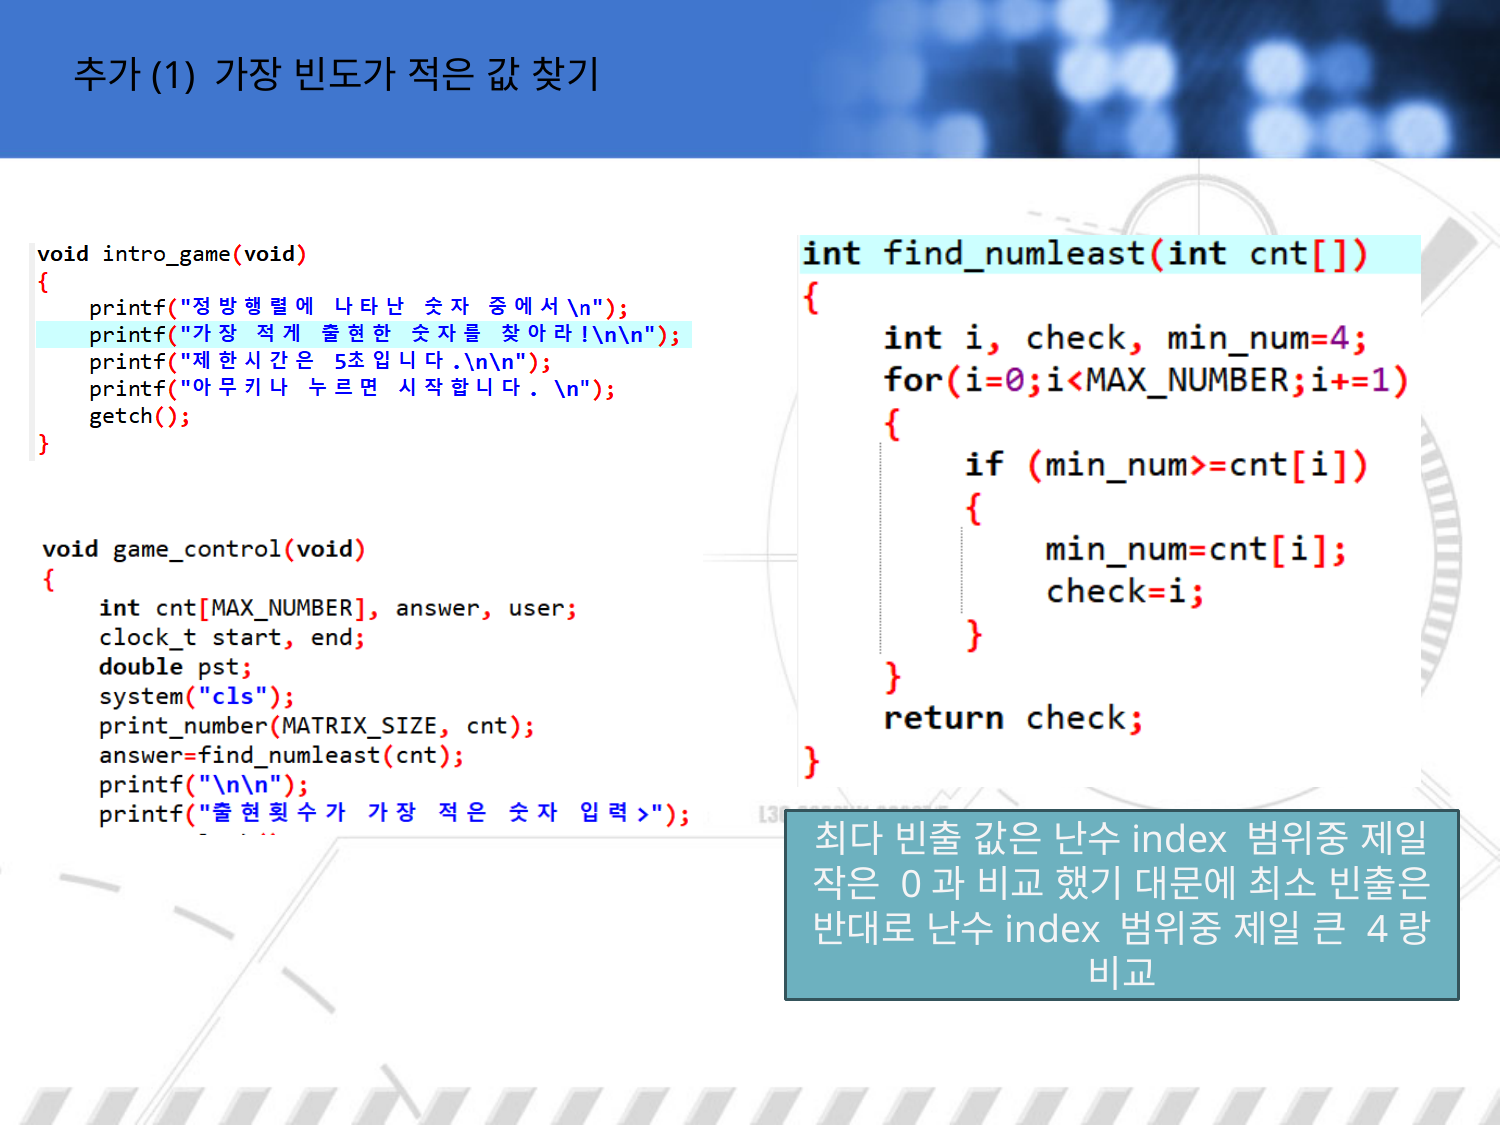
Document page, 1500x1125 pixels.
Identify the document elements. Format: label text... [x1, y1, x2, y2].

title 추가(1) 가장 빈도가 적은 값 찾기 [58, 9, 1448, 139]
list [796, 234, 1422, 788]
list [28, 242, 693, 461]
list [39, 536, 704, 835]
picture [0, 0, 1500, 1125]
text_box 최다 빈출 값은 난수index 범위중 제일 작은 0과 비교 했기 대문에 최소 빈출은 반대로 난수index 범위중 제일 큰 4랑 비교 [785, 810, 1459, 1000]
